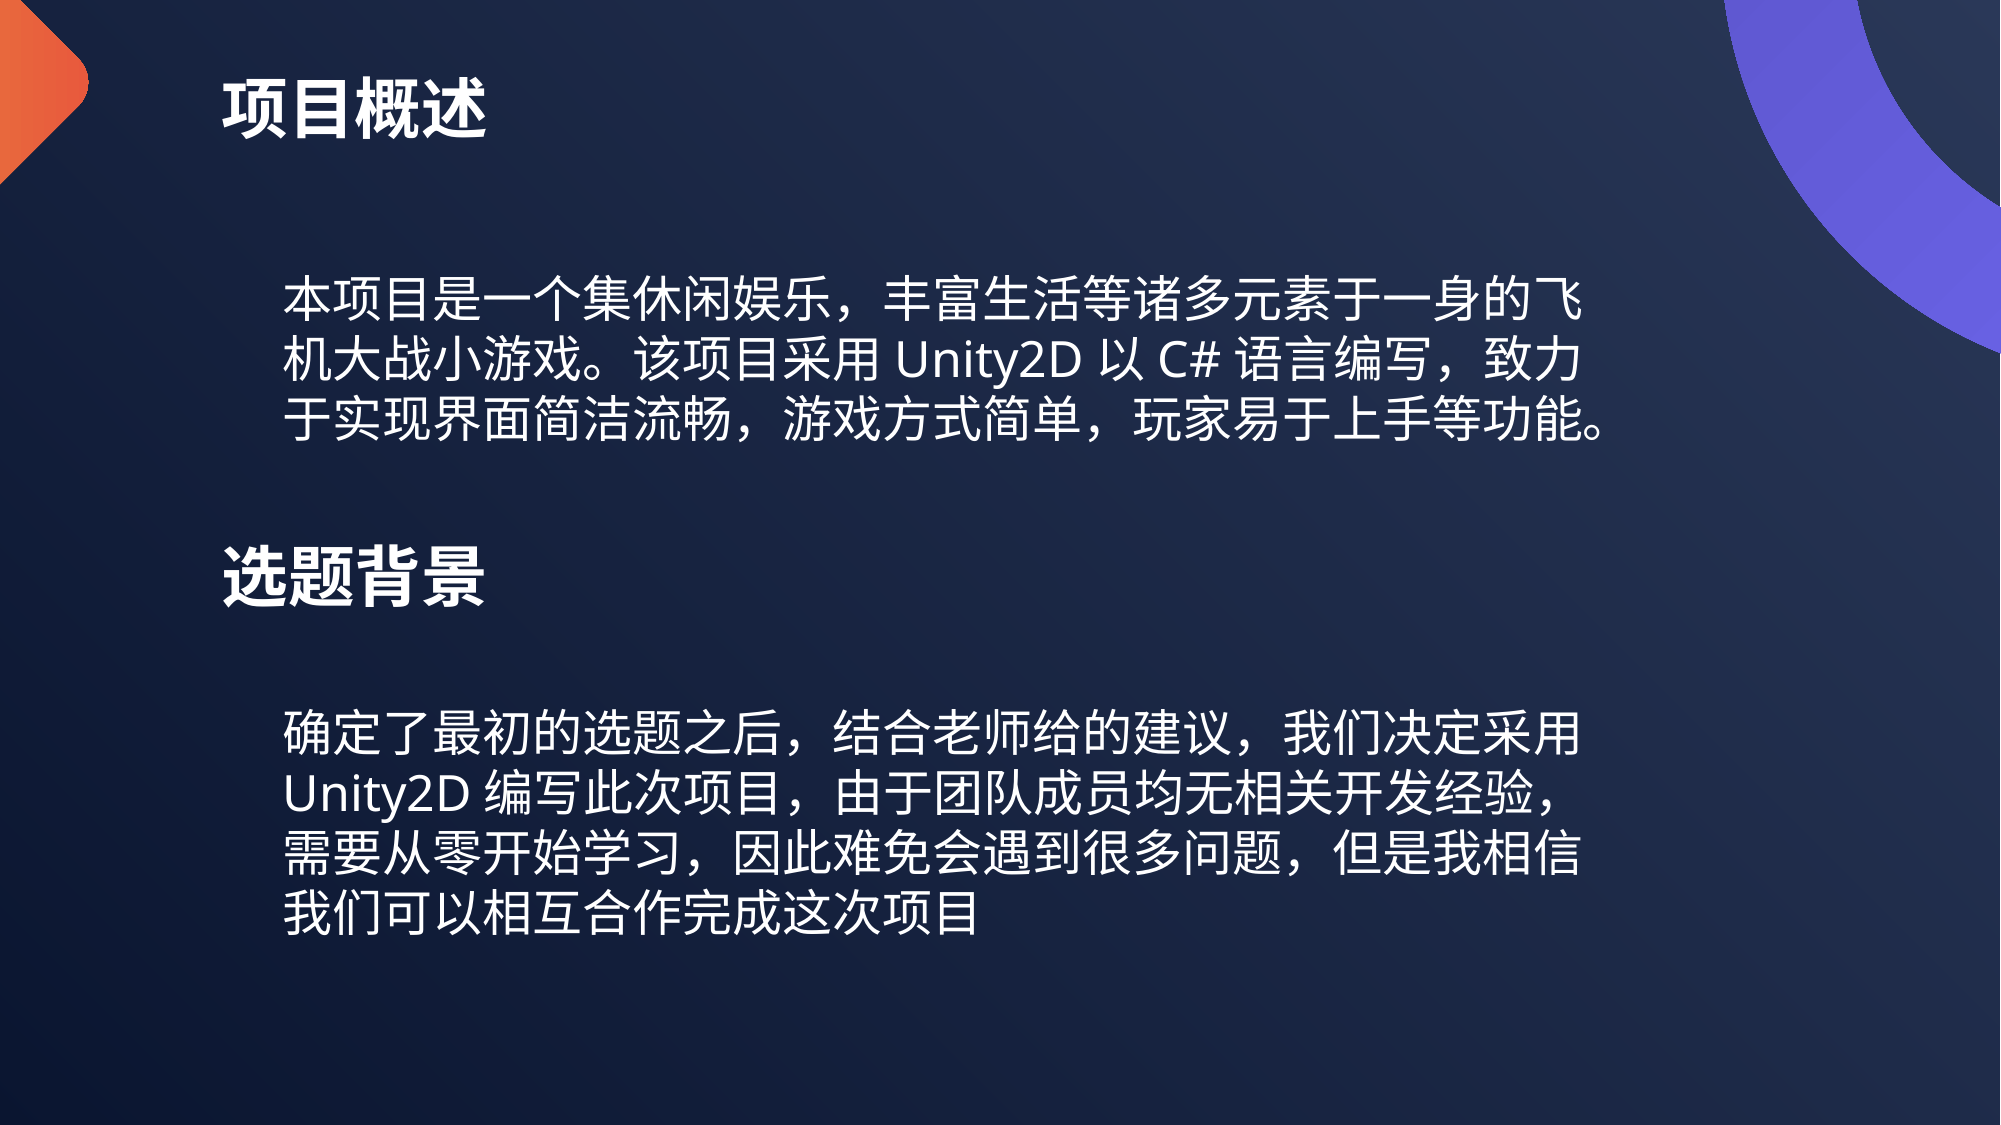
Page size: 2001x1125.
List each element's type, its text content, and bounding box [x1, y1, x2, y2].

text_box [0, 0, 90, 186]
text_box [1723, 0, 2000, 354]
text_box 确定了最初的选题之后，结合老师给的建议，我们决定采用Unity2D编写此次项目，由于团队成员均无相关开发经验，需要从零开始学习，因此难免会遇到很多问题，但是我相信我们可以相互合作完成这次项目 [268, 694, 1605, 949]
text_box 选题背景 [206, 527, 504, 623]
text_box 项目概述 [206, 60, 504, 155]
text_box 本项目是一个集休闲娱乐，丰富生活等诸多元素于一身的飞机大战小游戏。该项目采用Unity2D以C#语言编写，致力于实现界面简洁流畅，游戏方式简单，玩家易于上手等功能。 [268, 259, 1605, 455]
